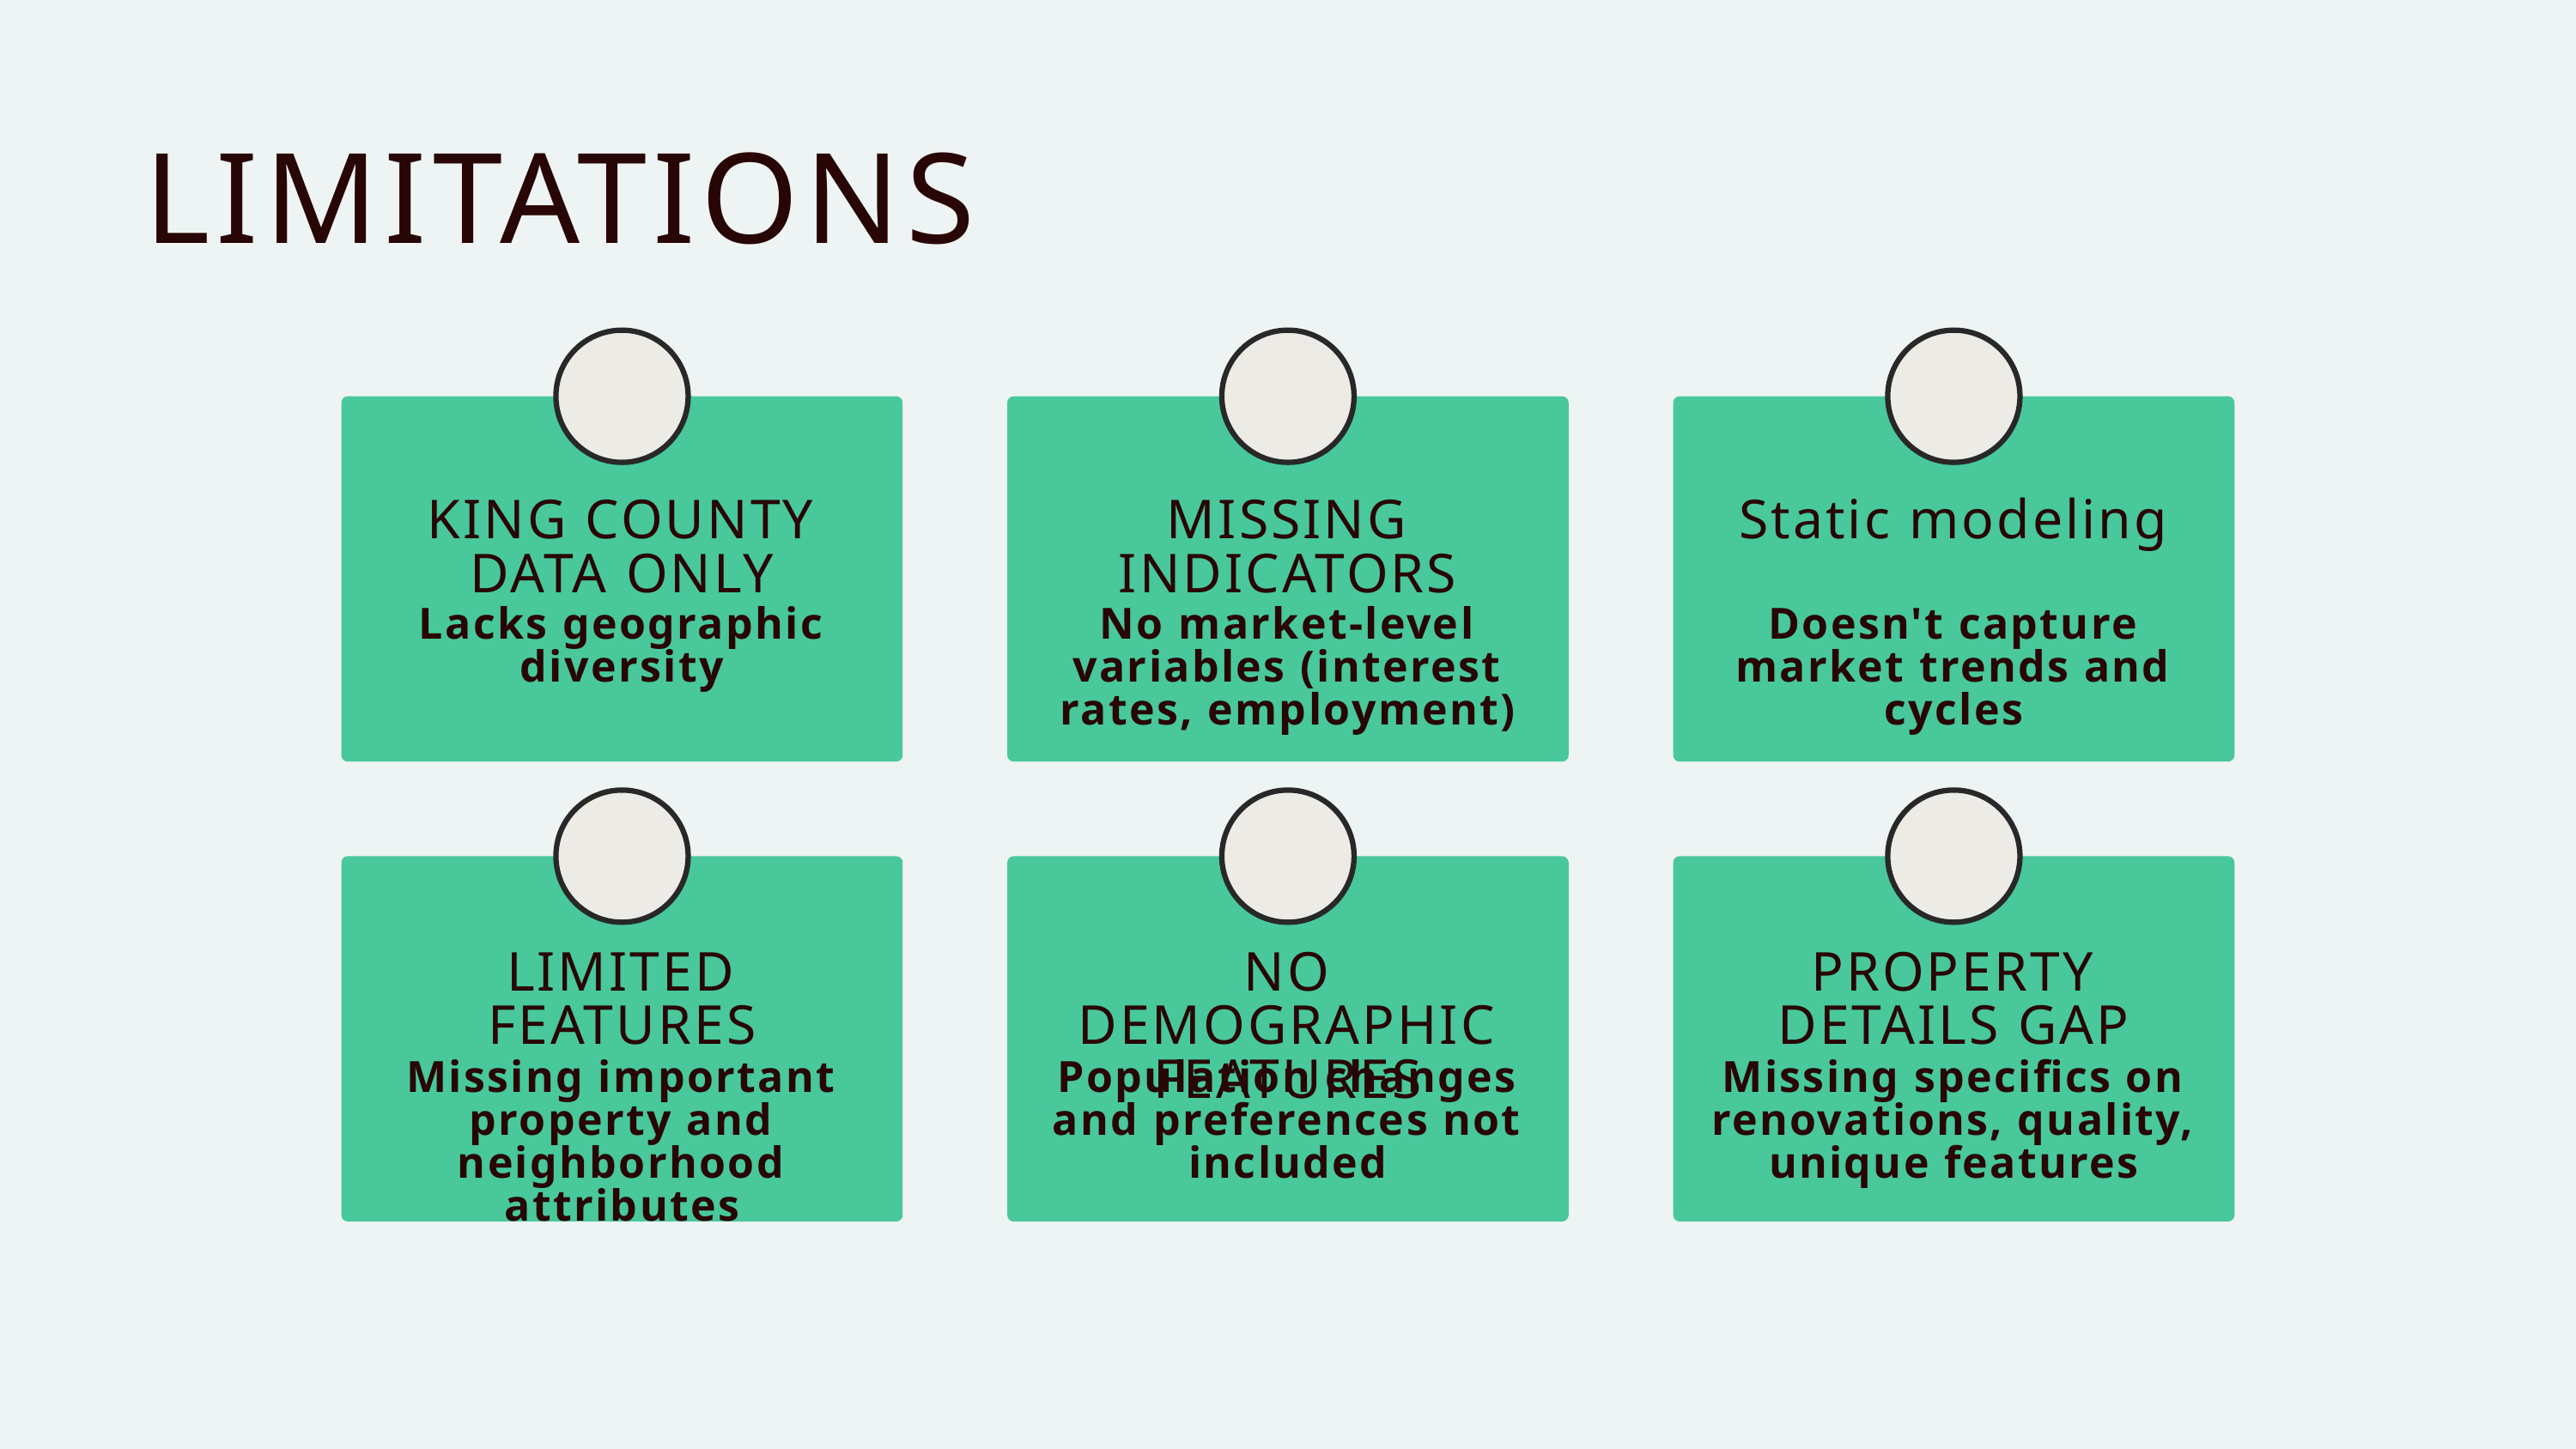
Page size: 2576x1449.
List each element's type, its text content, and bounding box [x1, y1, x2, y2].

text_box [556, 790, 689, 923]
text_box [556, 330, 689, 463]
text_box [1221, 330, 1355, 463]
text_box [1887, 330, 2020, 463]
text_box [1887, 790, 2020, 923]
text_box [341, 856, 903, 1222]
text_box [1006, 396, 1569, 762]
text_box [341, 396, 903, 762]
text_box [1673, 856, 2235, 1222]
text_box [1221, 790, 1355, 923]
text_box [1006, 856, 1569, 1222]
text_box LIMITATIONS [144, 143, 1289, 270]
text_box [1673, 396, 2235, 762]
